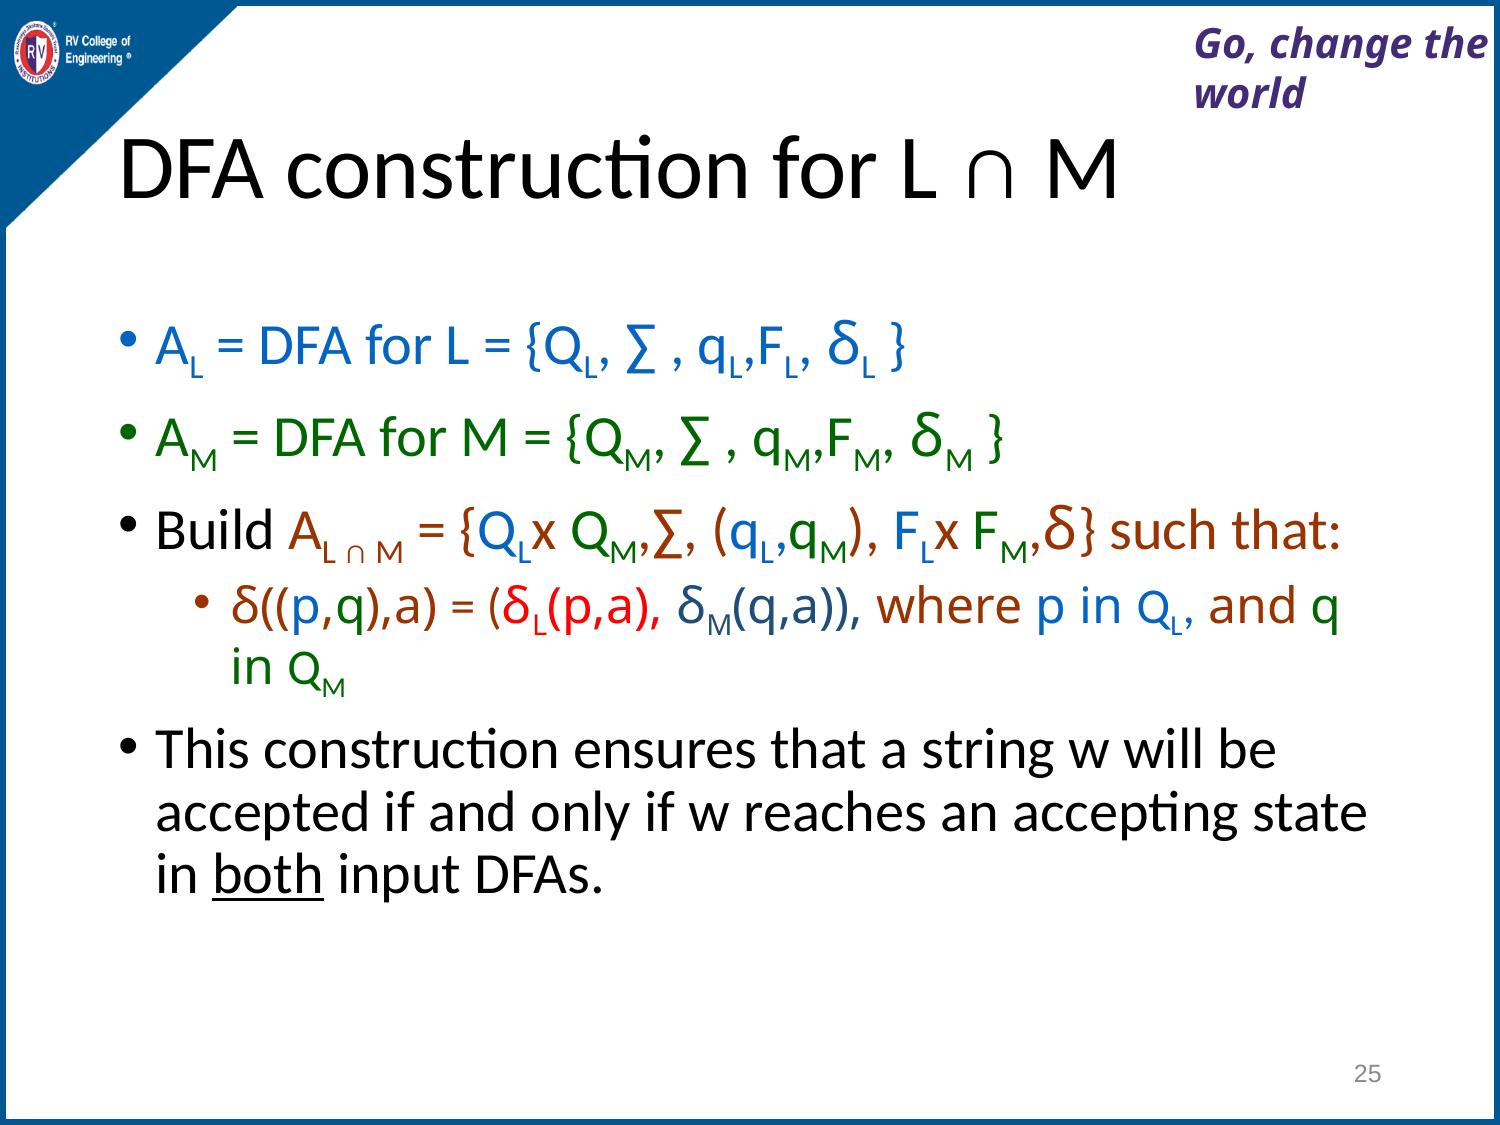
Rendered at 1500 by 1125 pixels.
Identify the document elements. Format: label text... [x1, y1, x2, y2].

title DFA construction for L ∩ M [103, 59, 1397, 278]
list AL = DFA for L = {QL, ∑ , qL,FL, δL } AM = DFA for M = {QM, ∑ , qM,FM, δM } Build AL ∩ M = {QLx QM,∑, (qL,qM), FLx FM,δ} such that: δ((p,q),a) = (δL(p,a), δM(q,a)), where p in QL, and q in QM This construction ensures that a string w will be accepted if and only if w reaches an accepting state in both input DFAs. [103, 299, 1397, 1014]
slide_number ‹#› [1059, 1042, 1397, 1103]
picture [1, 6, 237, 232]
